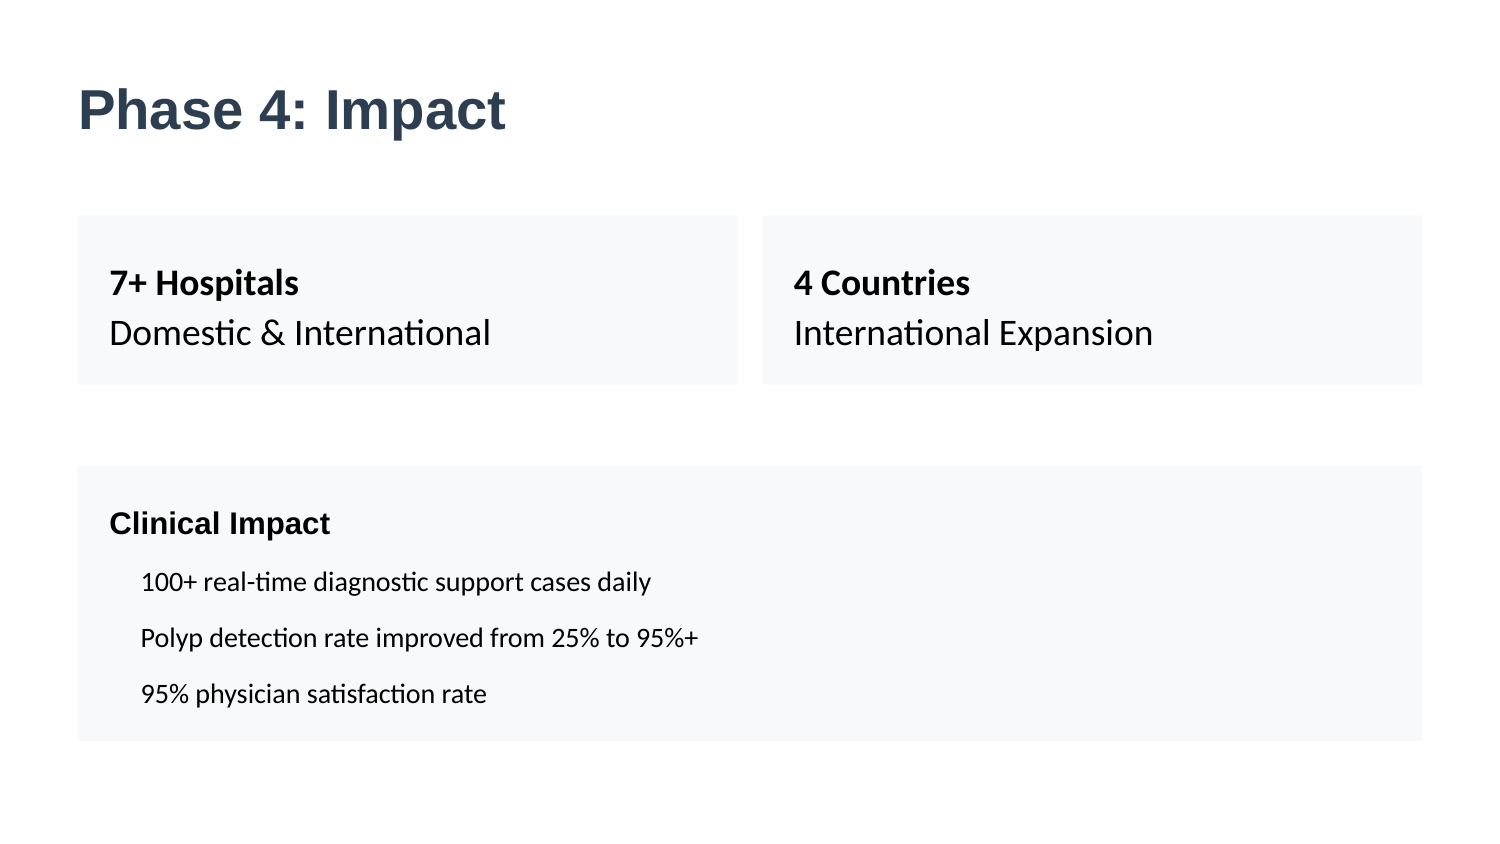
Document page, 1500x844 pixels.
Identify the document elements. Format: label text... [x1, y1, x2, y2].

text_box 7+ Hospitals [109, 246, 719, 304]
text_box Phase 4: Impact [78, 78, 765, 141]
text_box Clinical Impact [109, 496, 1417, 541]
text_box International Expansion [793, 309, 1403, 354]
text_box [762, 215, 1422, 385]
text_box 100+ real-time diagnostic support cases daily [140, 553, 1416, 597]
text_box 95% physician satisfaction rate [140, 665, 1416, 710]
text_box 4 Countries [793, 246, 1403, 304]
text_box Polyp detection rate improved from 25% to 95%+ [140, 609, 1416, 654]
text_box [109, 553, 1391, 710]
text_box [78, 215, 738, 385]
text_box [78, 465, 1422, 741]
text_box Domestic & International [109, 309, 719, 354]
